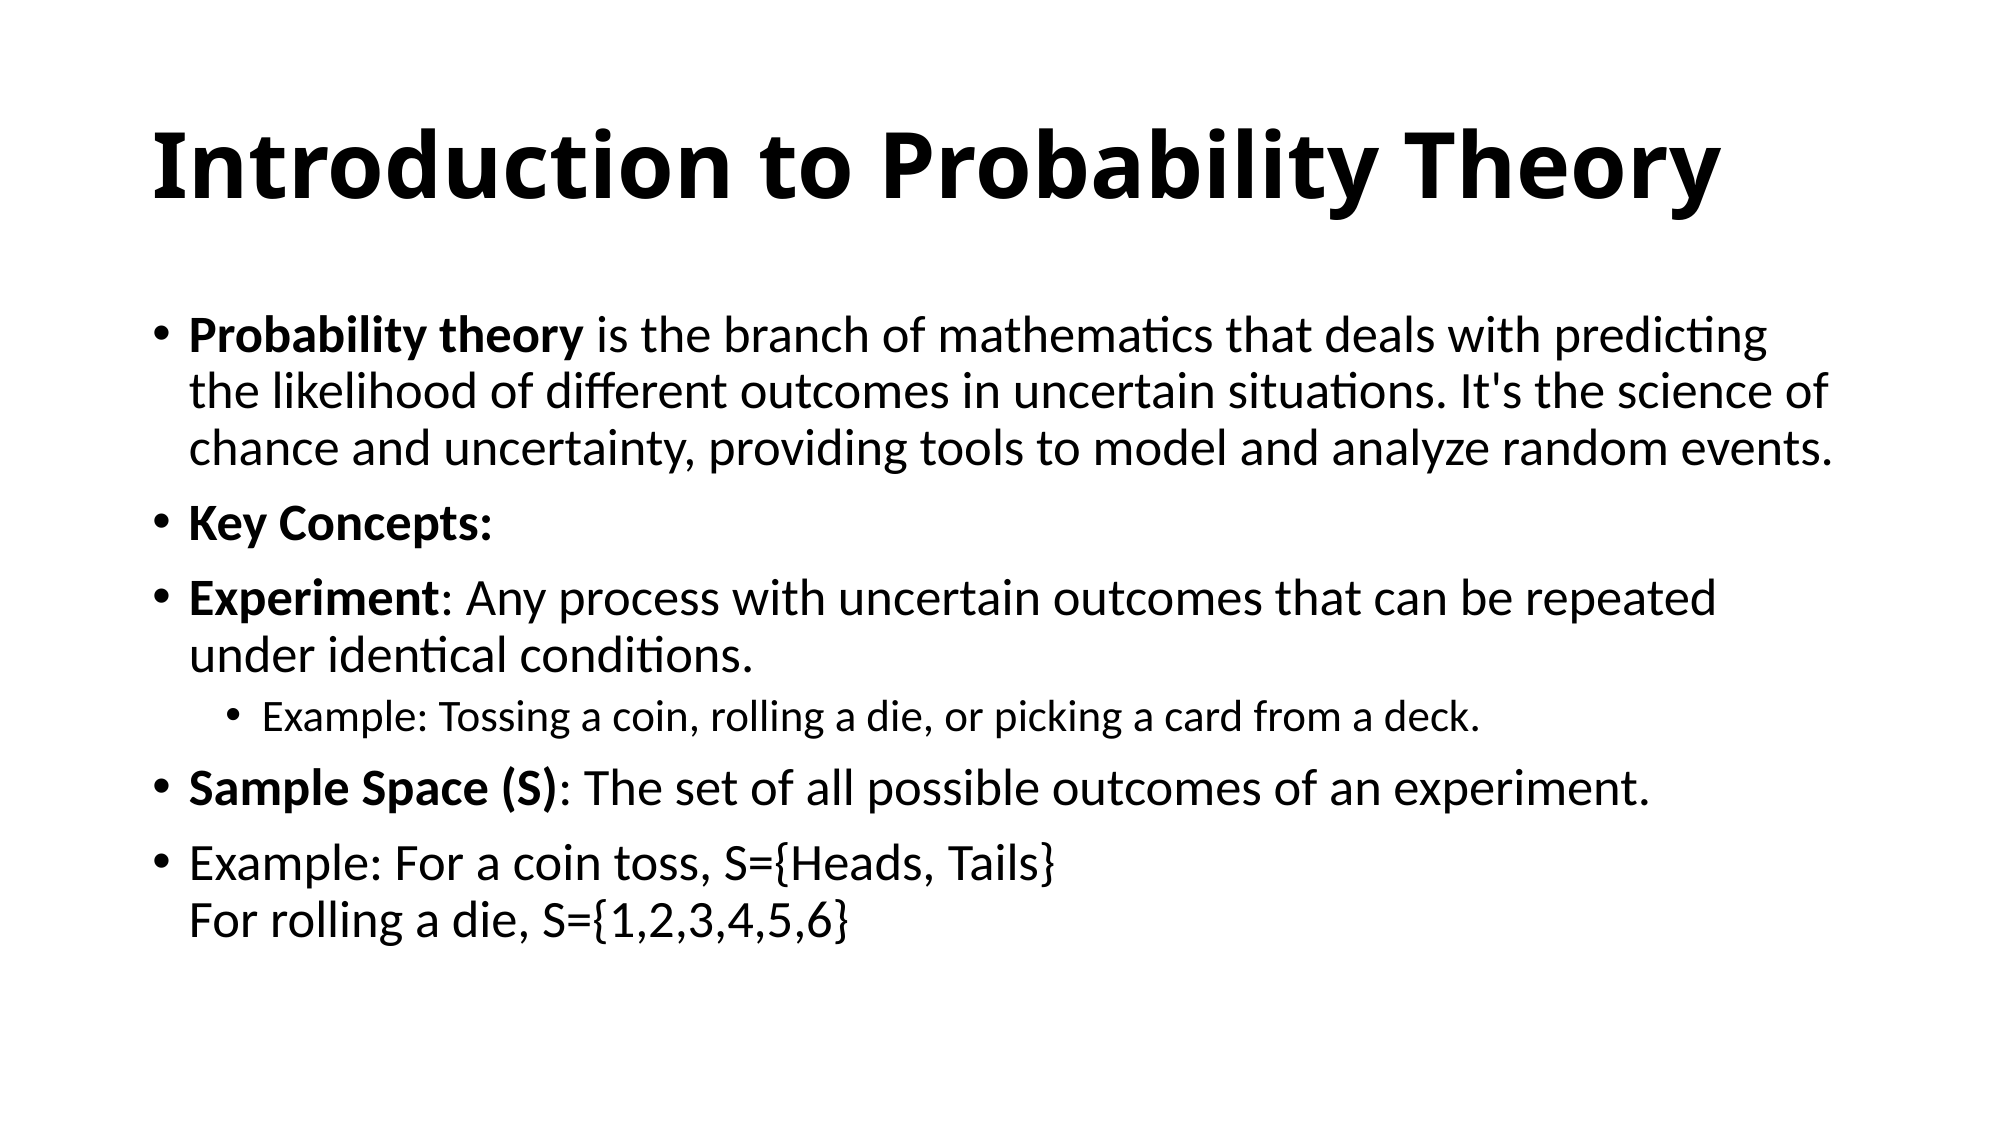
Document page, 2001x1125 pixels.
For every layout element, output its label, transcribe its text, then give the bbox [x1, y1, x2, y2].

list Probability theory is the branch of mathematics that deals with predicting the likelihood of different outcomes in uncertain situations. It's the science of chance and uncertainty, providing tools to model and analyze random events. Key Concepts: Experiment: Any process with uncertain outcomes that can be repeated under identical conditions. Example: Tossing a coin, rolling a die, or picking a card from a deck. Sample Space (S): The set of all possible outcomes of an experiment. Example: For a coin toss, S={Heads, Tails} For rolling a die, S={1,2,3,4,5,6} [137, 299, 1863, 1014]
title Introduction to Probability Theory [137, 59, 1863, 278]
